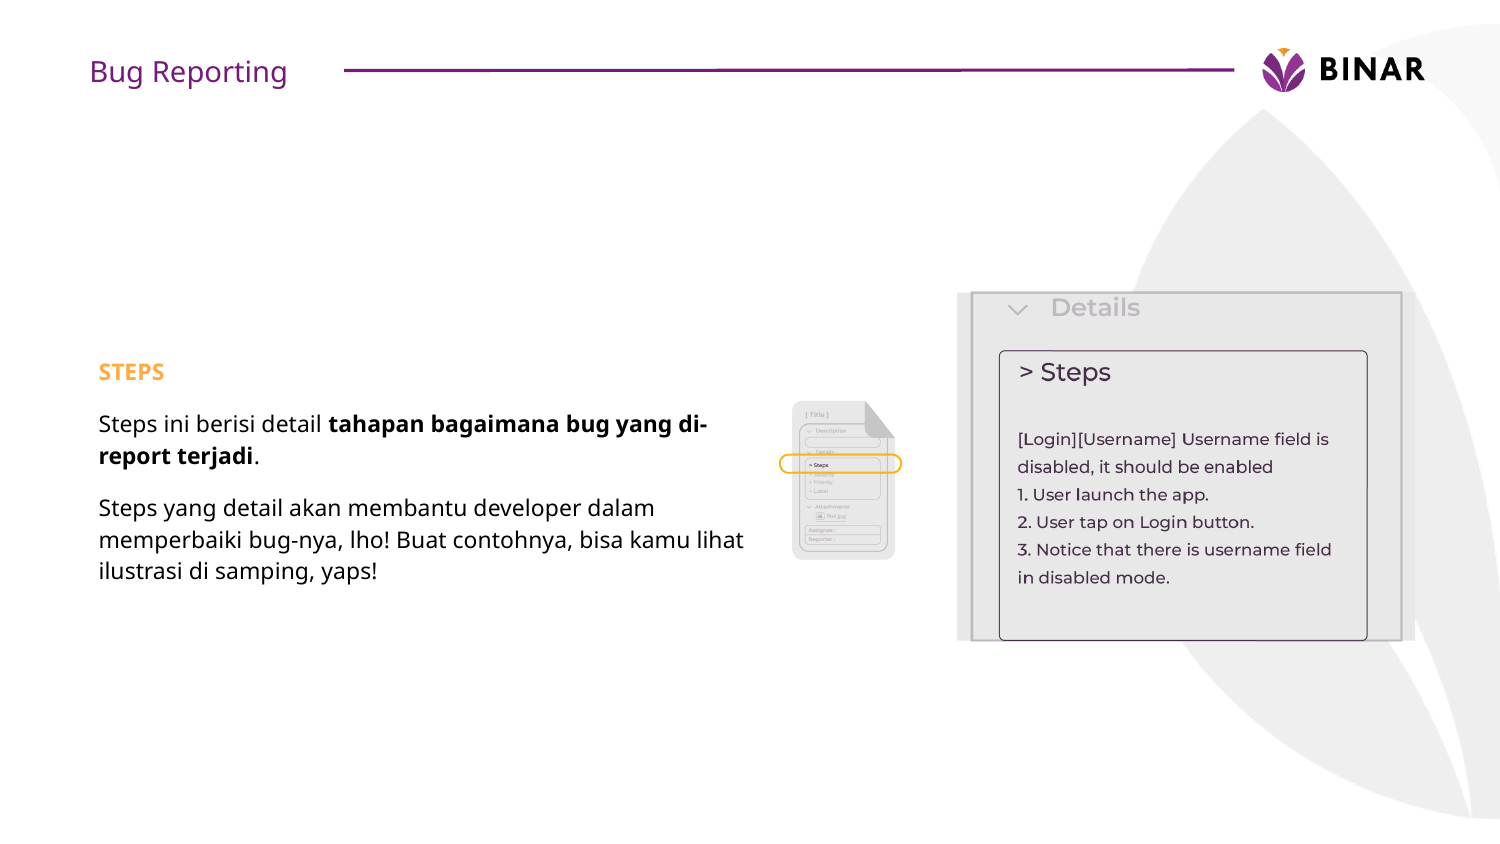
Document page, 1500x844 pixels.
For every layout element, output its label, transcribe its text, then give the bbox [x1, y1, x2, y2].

text_box STEPS Steps ini berisi detail tahapan bagaimana bug yang di-report terjadi. Steps yang detail akan membantu developer dalam memperbaiki bug-nya, lho! Buat contohnya, bisa kamu lihat ilustrasi di samping, yaps! [83, 150, 761, 788]
picture [760, 24, 1500, 819]
text_box Bug Reporting [74, 23, 515, 118]
